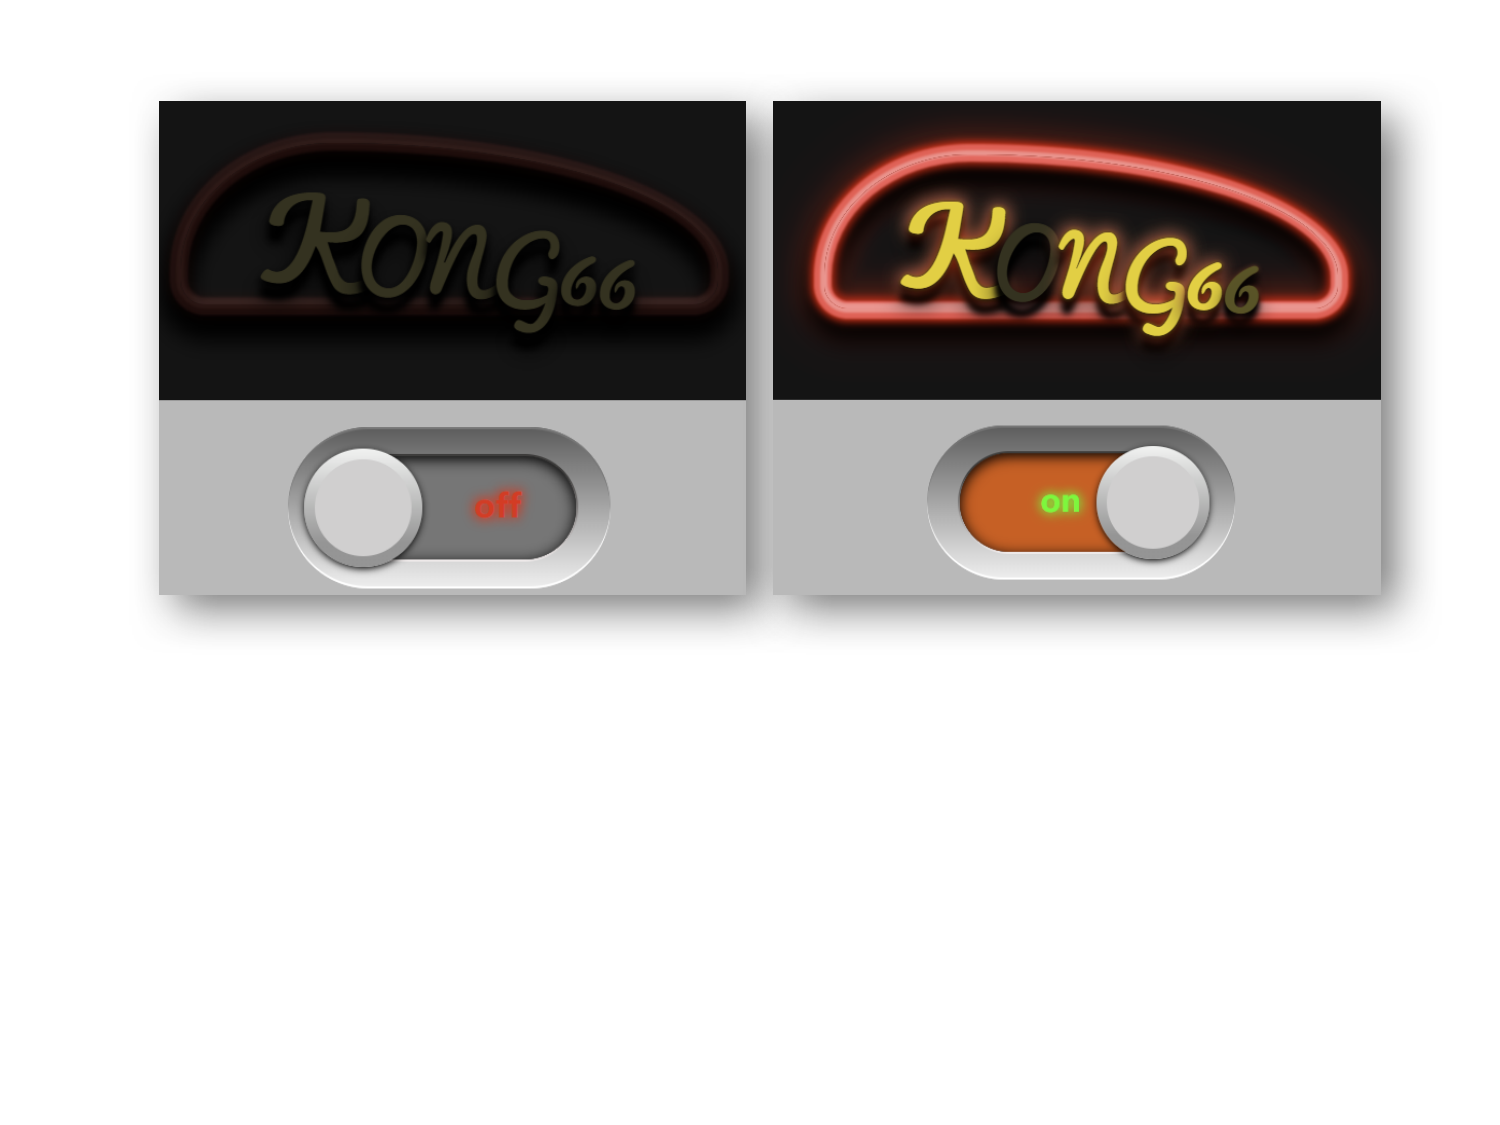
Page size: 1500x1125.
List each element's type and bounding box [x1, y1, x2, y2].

picture [773, 101, 1381, 595]
picture [159, 101, 746, 595]
